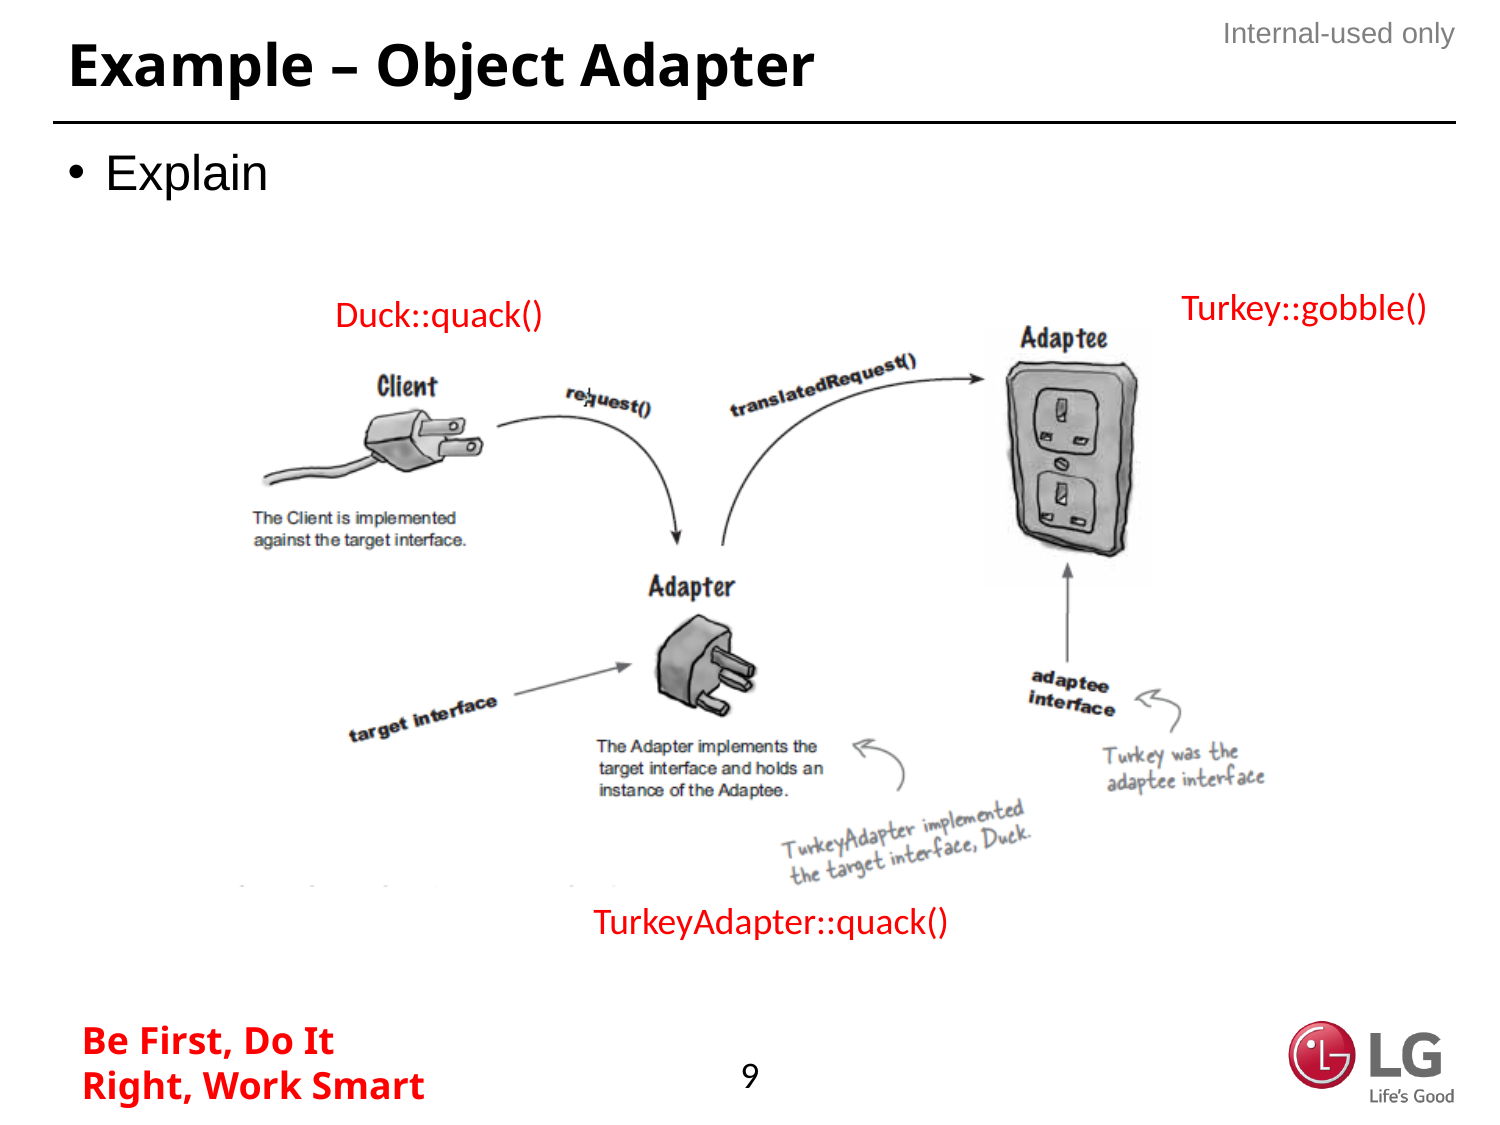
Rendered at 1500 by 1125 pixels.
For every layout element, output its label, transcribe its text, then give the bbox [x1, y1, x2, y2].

text_box TurkeyAdapter::quack() [578, 909, 964, 950]
text_box Turkey::gobble() [1166, 275, 1443, 335]
slide_number 9 [581, 1043, 919, 1104]
title Example – Object Adapter [52, 12, 1456, 123]
text_box Duck::quack() [320, 282, 559, 313]
list Explain [52, 133, 1456, 1002]
picture [237, 313, 1272, 909]
picture [1285, 1002, 1456, 1123]
